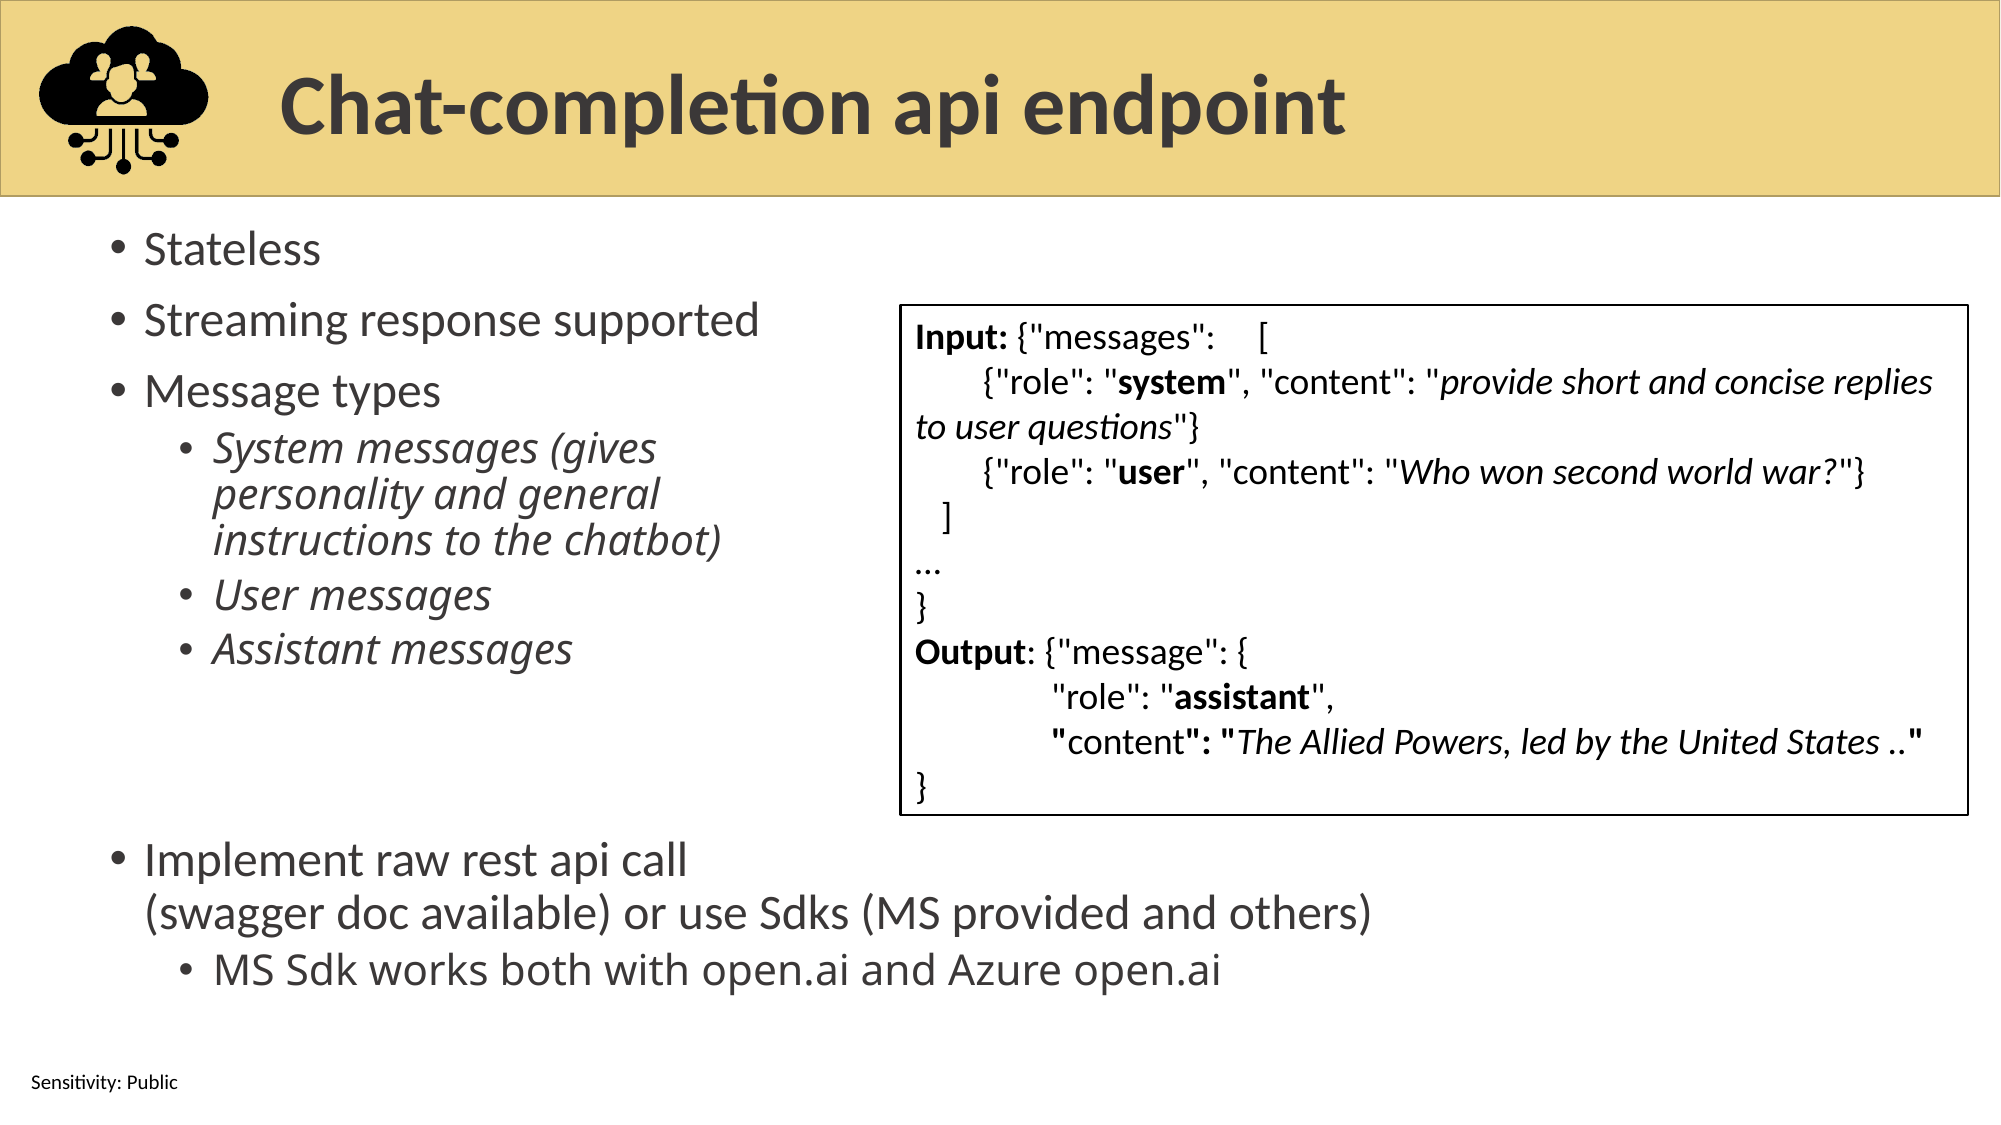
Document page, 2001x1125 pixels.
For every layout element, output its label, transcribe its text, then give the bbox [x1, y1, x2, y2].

text_box Input: {"messages": [ {"role": "system", "content": "provide short and concise replies to user questions"} {"role": "user", "content": "Who won second world war?"} ] … } Output: {"message": { "role": "assistant", "content": "The Allied Powers, led by the United States .." } [900, 304, 1969, 815]
list Stateless Streaming response supported Message types System messages (gives personality and general instructions to the chatbot) User messages Assistant messages Implement raw rest api call (swagger doc available) or use Sdks (MS provided and others) MS Sdk works both with open.ai and Azure open.ai [94, 215, 1933, 1005]
title Chat-completion api endpoint [265, 51, 1933, 161]
picture [0, 0, 246, 197]
